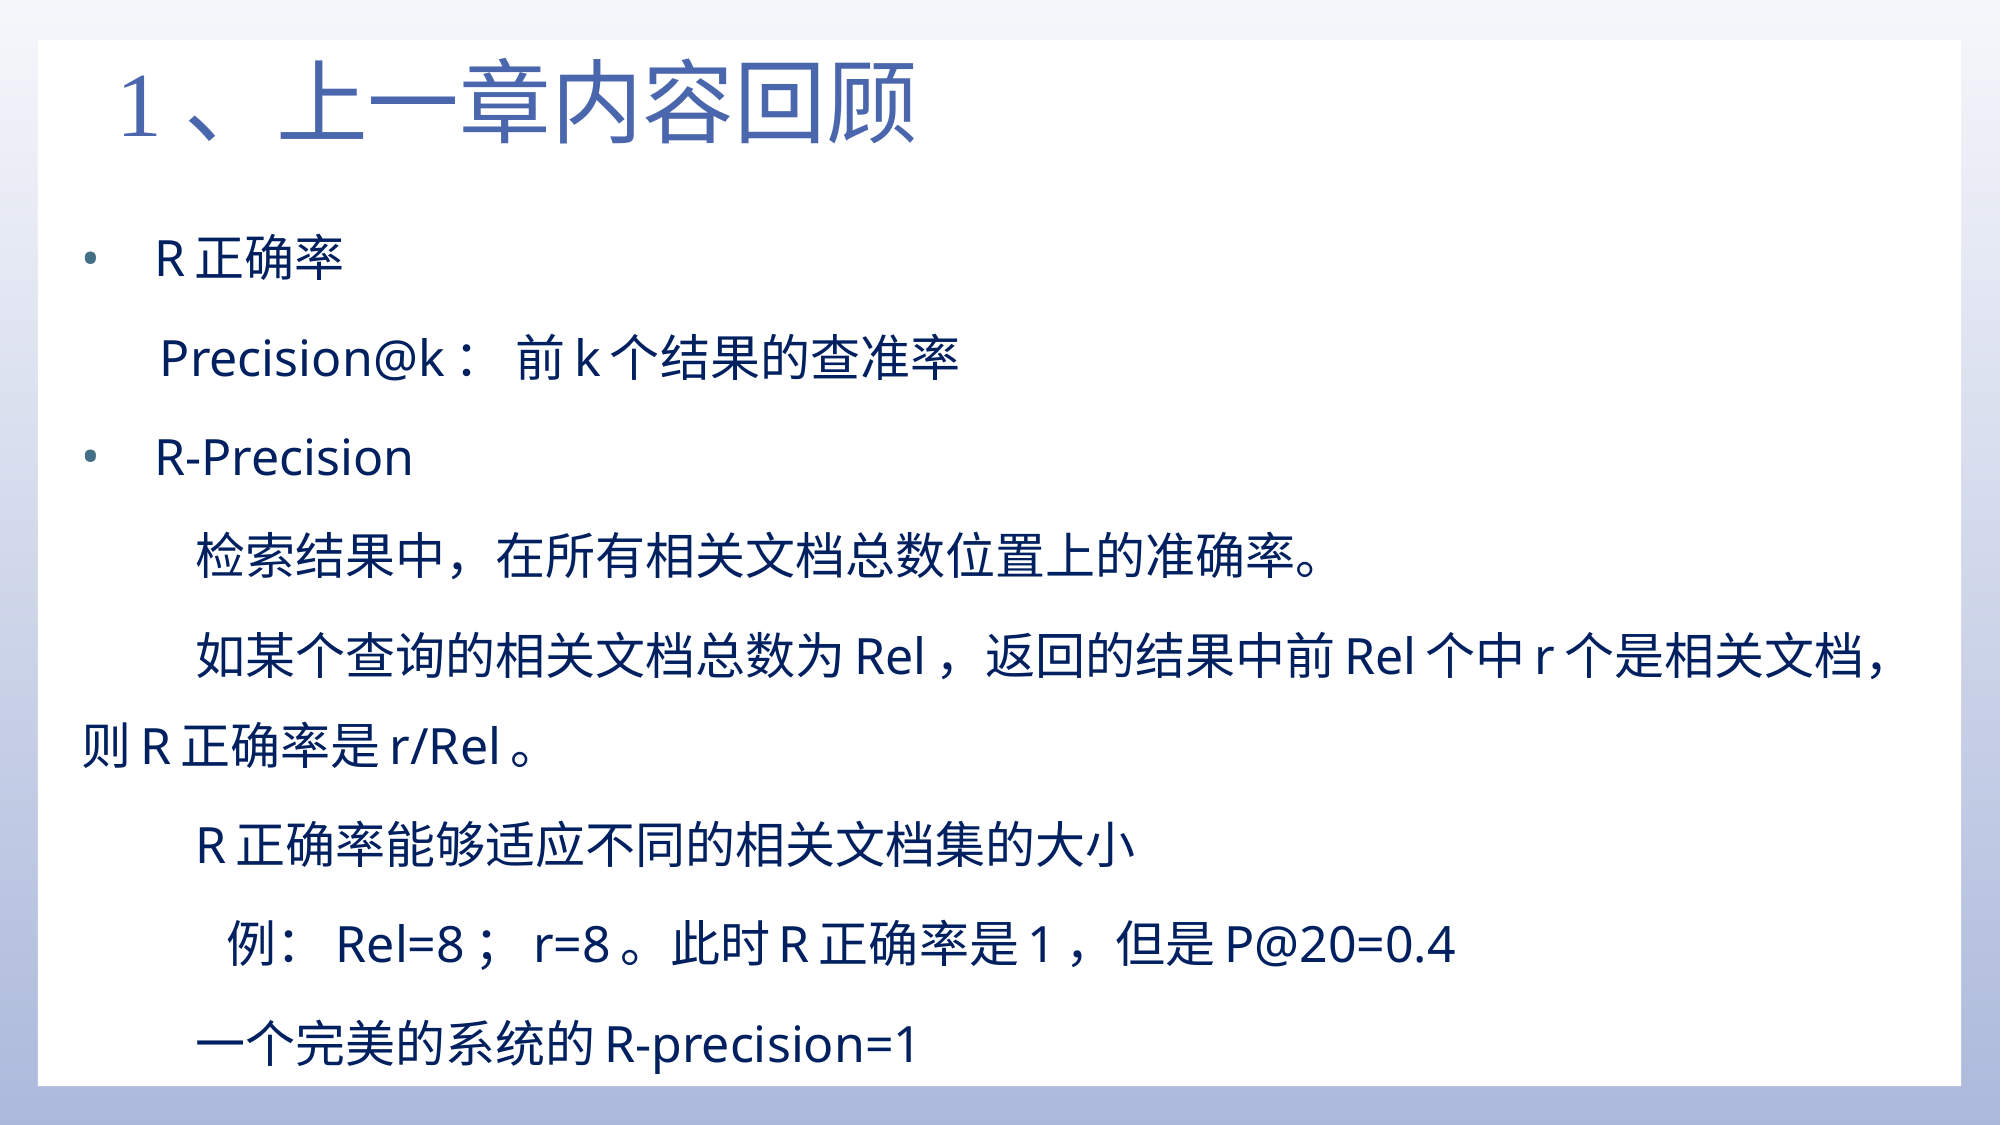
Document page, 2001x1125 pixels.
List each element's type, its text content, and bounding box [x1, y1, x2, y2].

list R正确率 Precision@k： 前k个结果的查准率 R-Precision 检索结果中，在所有相关文档总数位置上的准确率。 如某个查询的相关文档总数为Rel，返回的结果中前Rel个中r个是相关文档，则R正确率是r/Rel。 R正确率能够适应不同的相关文档集的大小 例：Rel=8；r=8。此时R正确率是1，但是P@20=0.4 一个完美的系统的R-precision=1 [66, 189, 1941, 1089]
title 1、上一章内容回顾 [101, 36, 1722, 177]
